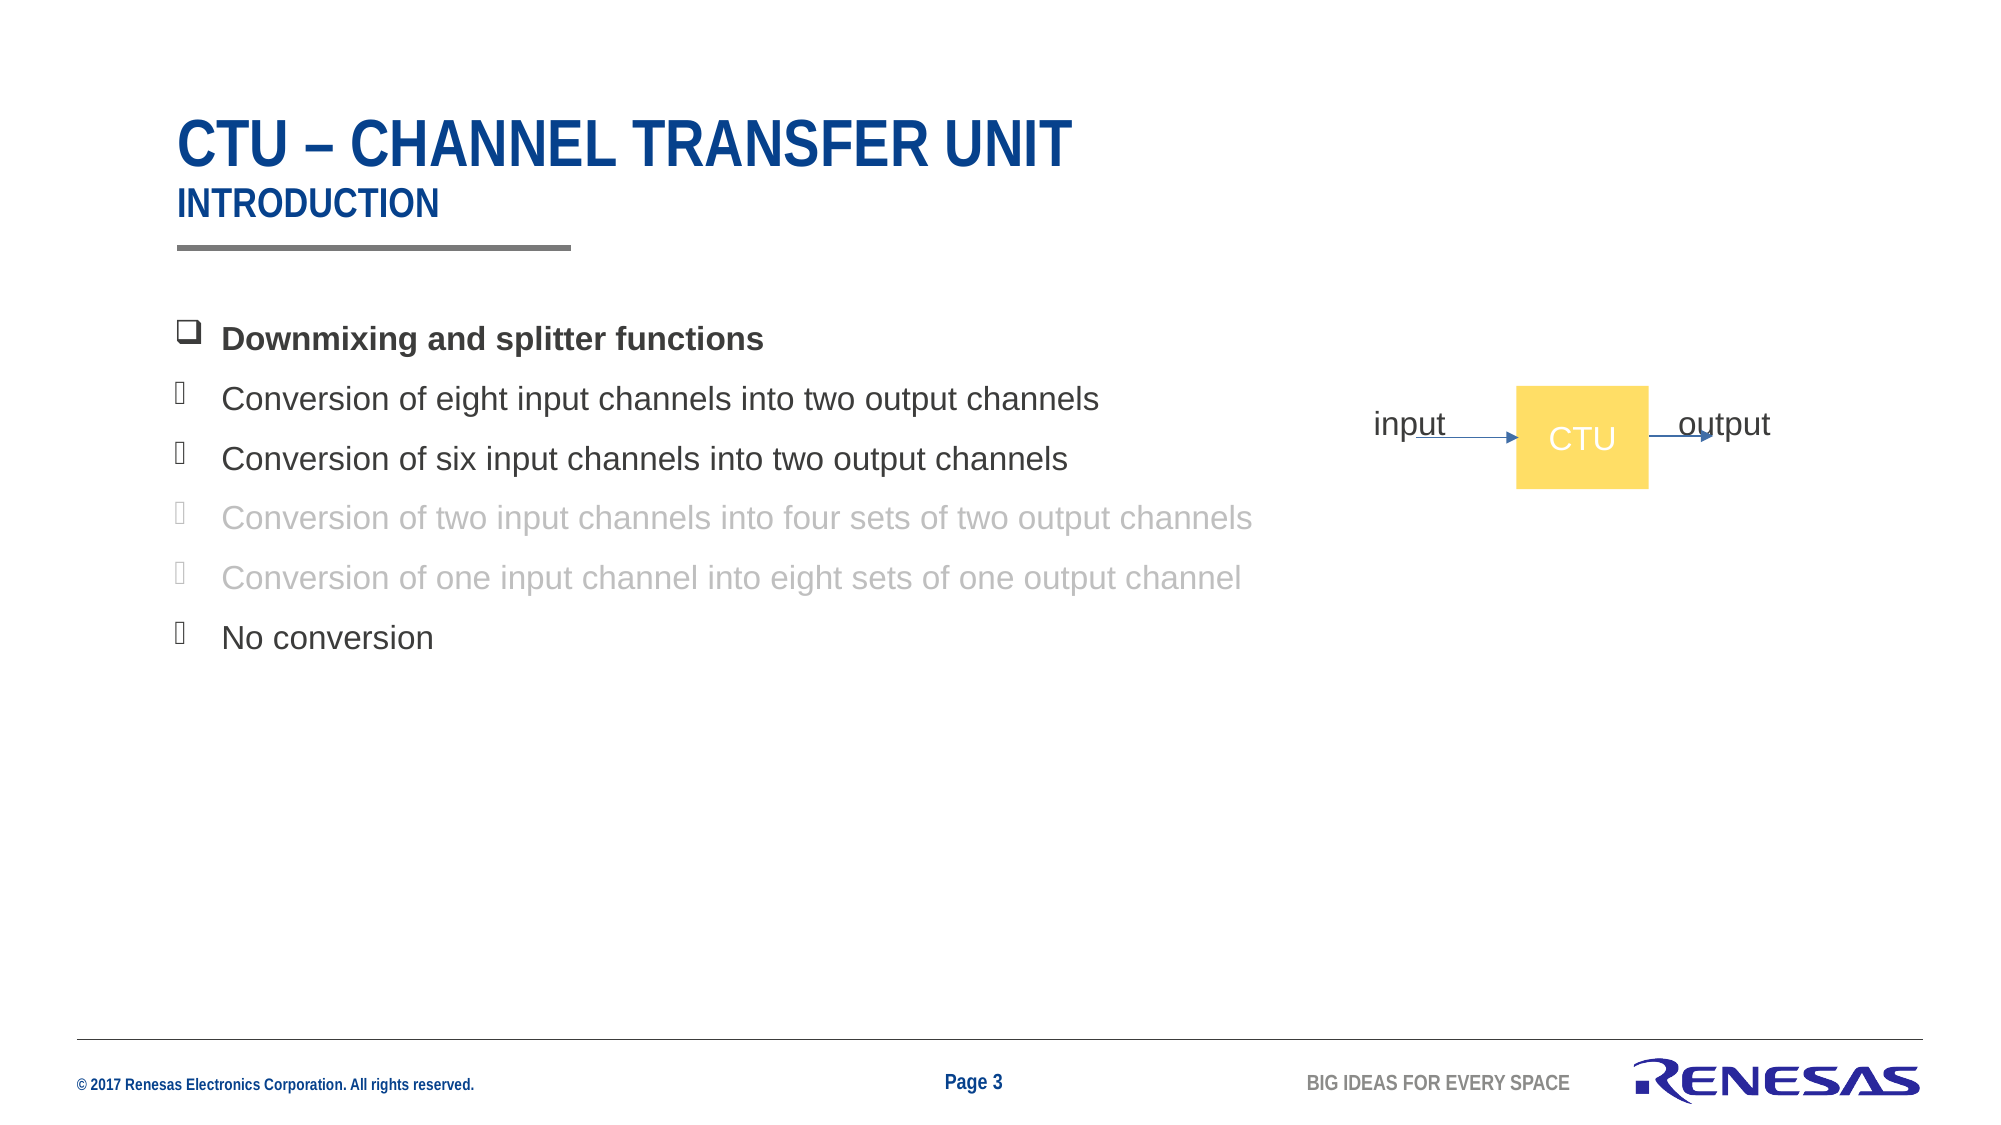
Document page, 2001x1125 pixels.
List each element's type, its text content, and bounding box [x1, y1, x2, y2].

text_box Downmixing and splitter functions Conversion of eight input channels into two output channels Conversion of six input channels into two output channels Conversion of two input channels into four sets of two output channels Conversion of one input channel into eight sets of one output channel No conversion [159, 289, 1289, 724]
title CTU – channel transfer unit introduction [177, 108, 1654, 227]
picture [1631, 1056, 1923, 1106]
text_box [1357, 385, 1787, 490]
slide_number Page 3 [944, 1067, 1056, 1095]
